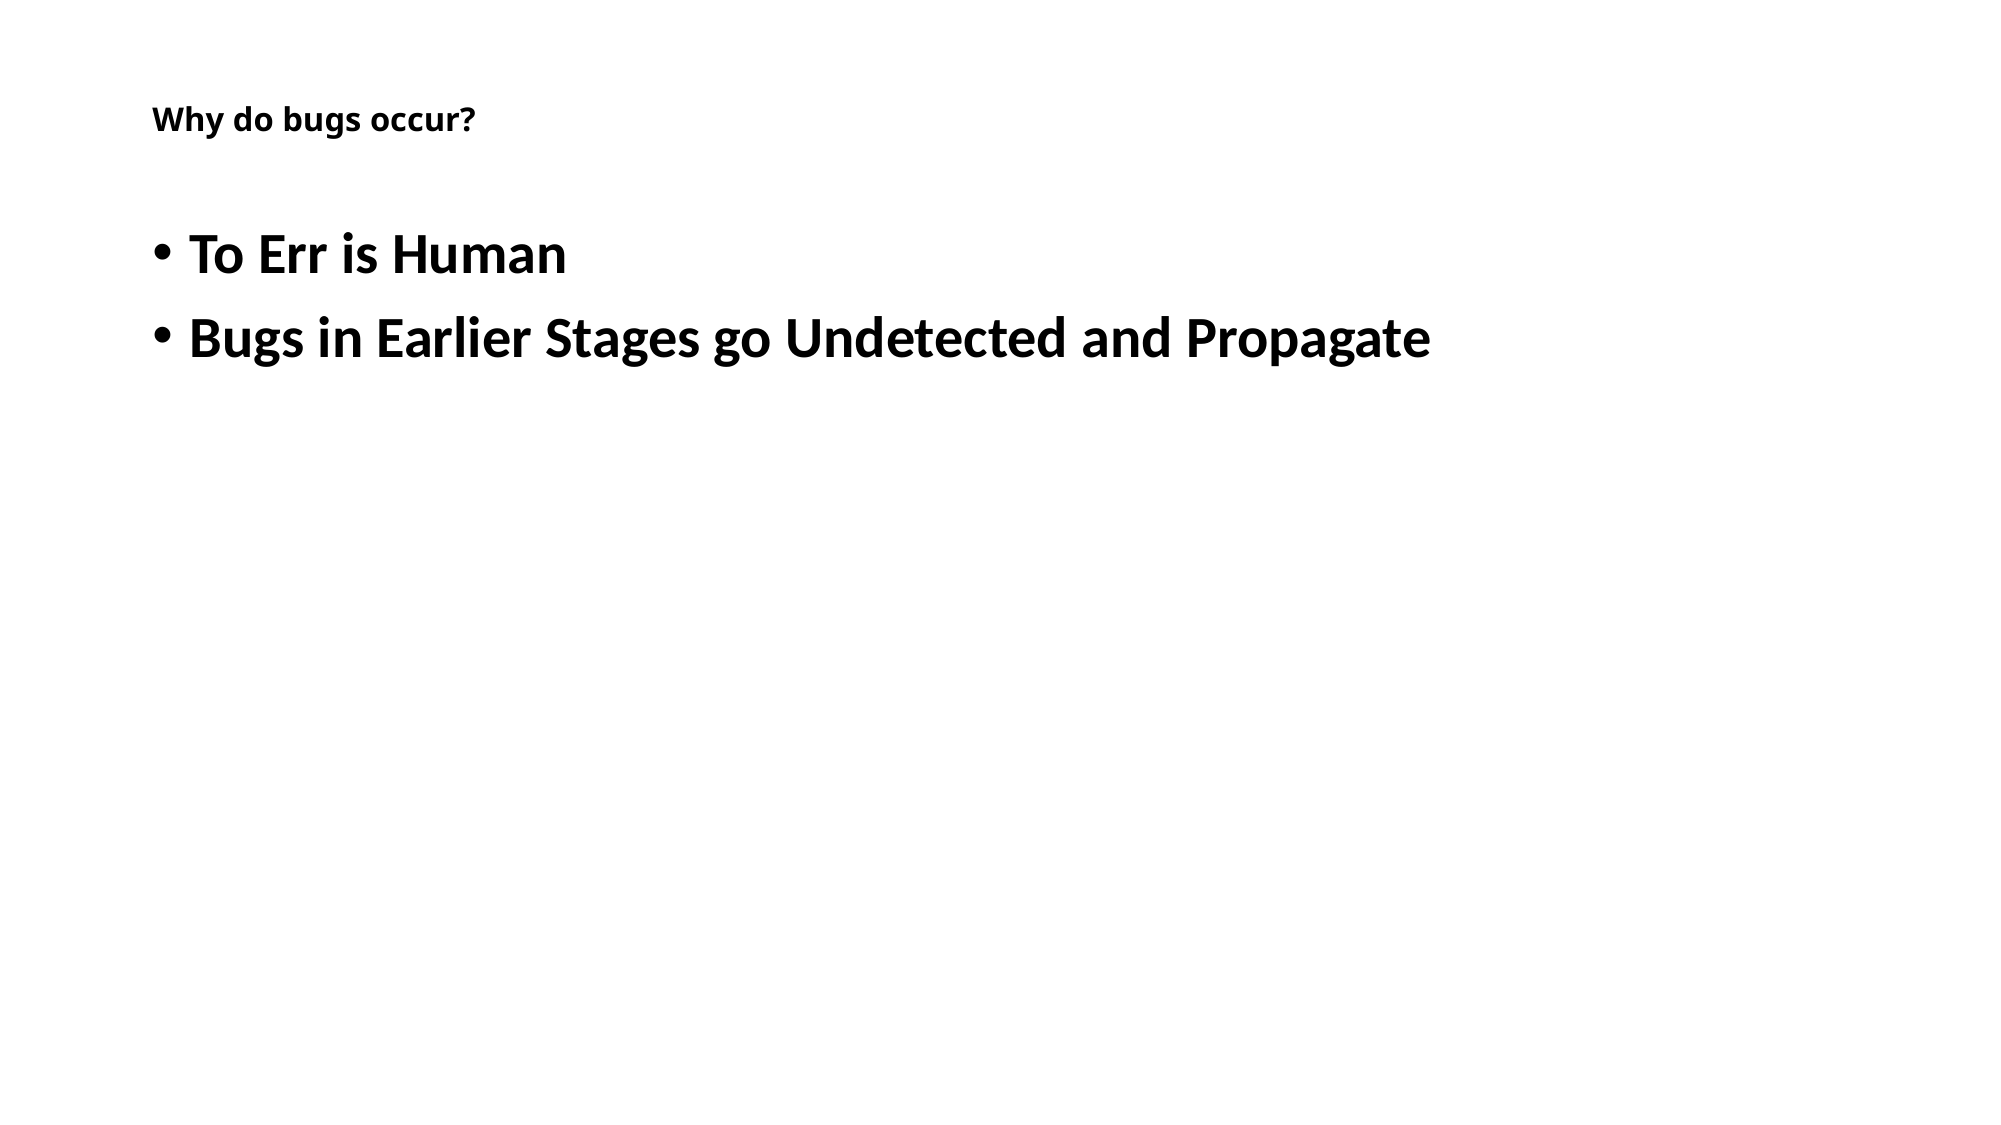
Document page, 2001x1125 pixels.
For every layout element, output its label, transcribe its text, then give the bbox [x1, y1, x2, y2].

title Why do bugs occur? [137, 59, 1863, 186]
list To Err is Human Bugs in Earlier Stages go Undetected and Propagate [137, 215, 1863, 1014]
